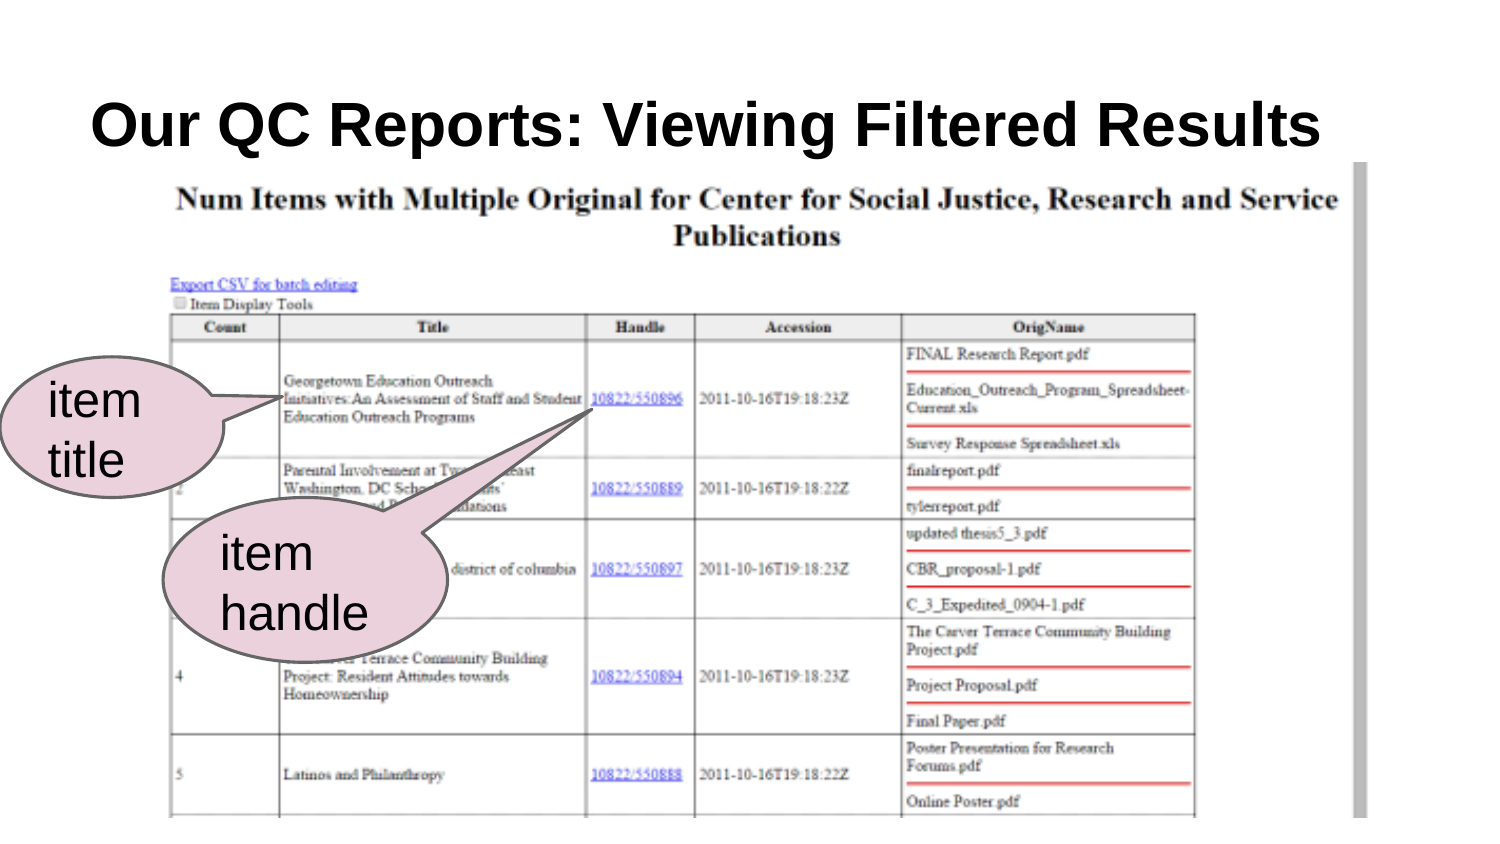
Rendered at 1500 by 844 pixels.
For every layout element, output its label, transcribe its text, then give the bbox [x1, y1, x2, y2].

text_box item title [0, 356, 157, 498]
picture [162, 162, 1369, 818]
title Our QC Reports: Viewing Filtered Results [75, 33, 1425, 175]
